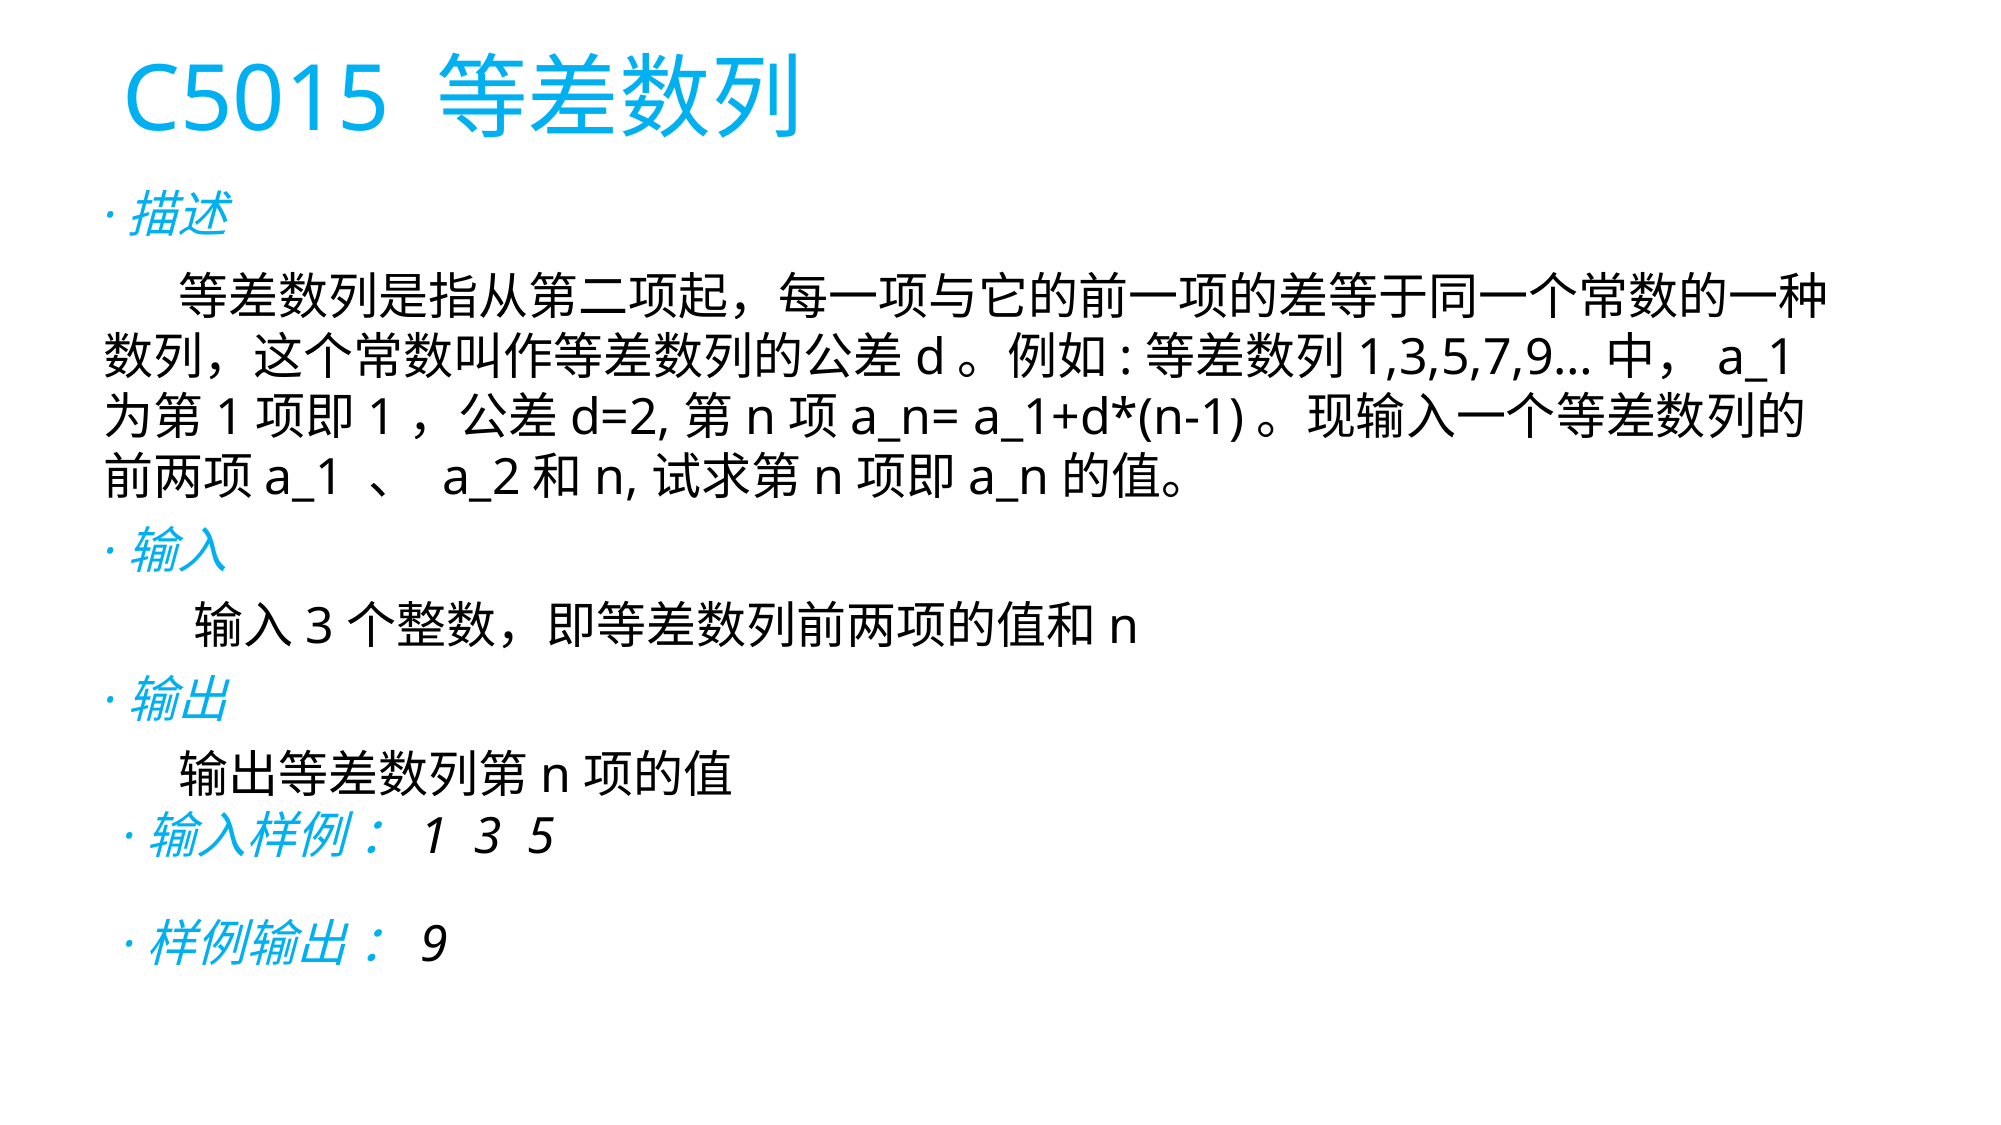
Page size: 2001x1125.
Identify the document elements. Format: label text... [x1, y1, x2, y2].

list ·描述 等差数列是指从第二项起，每一项与它的前一项的差等于同一个常数的一种数列，这个常数叫作等差数列的公差d。例如:等差数列1,3,5,7,9…中，a_1为第1项即1，公差d=2,第n项a_n= a_1+d*(n-1)。现输入一个等差数列的前两项a_1 、 a_2和n,试求第n项即a_n的值。 ·输入 输入3个整数，即等差数列前两项的值和n ·输出 输出等差数列第n项的值 [88, 182, 1863, 1021]
text_box ·样例输出 ：9 [107, 903, 1621, 979]
text_box ·输入样例 ：1 3 5 [107, 796, 1621, 872]
title C5015 等差数列 [107, 0, 1105, 182]
